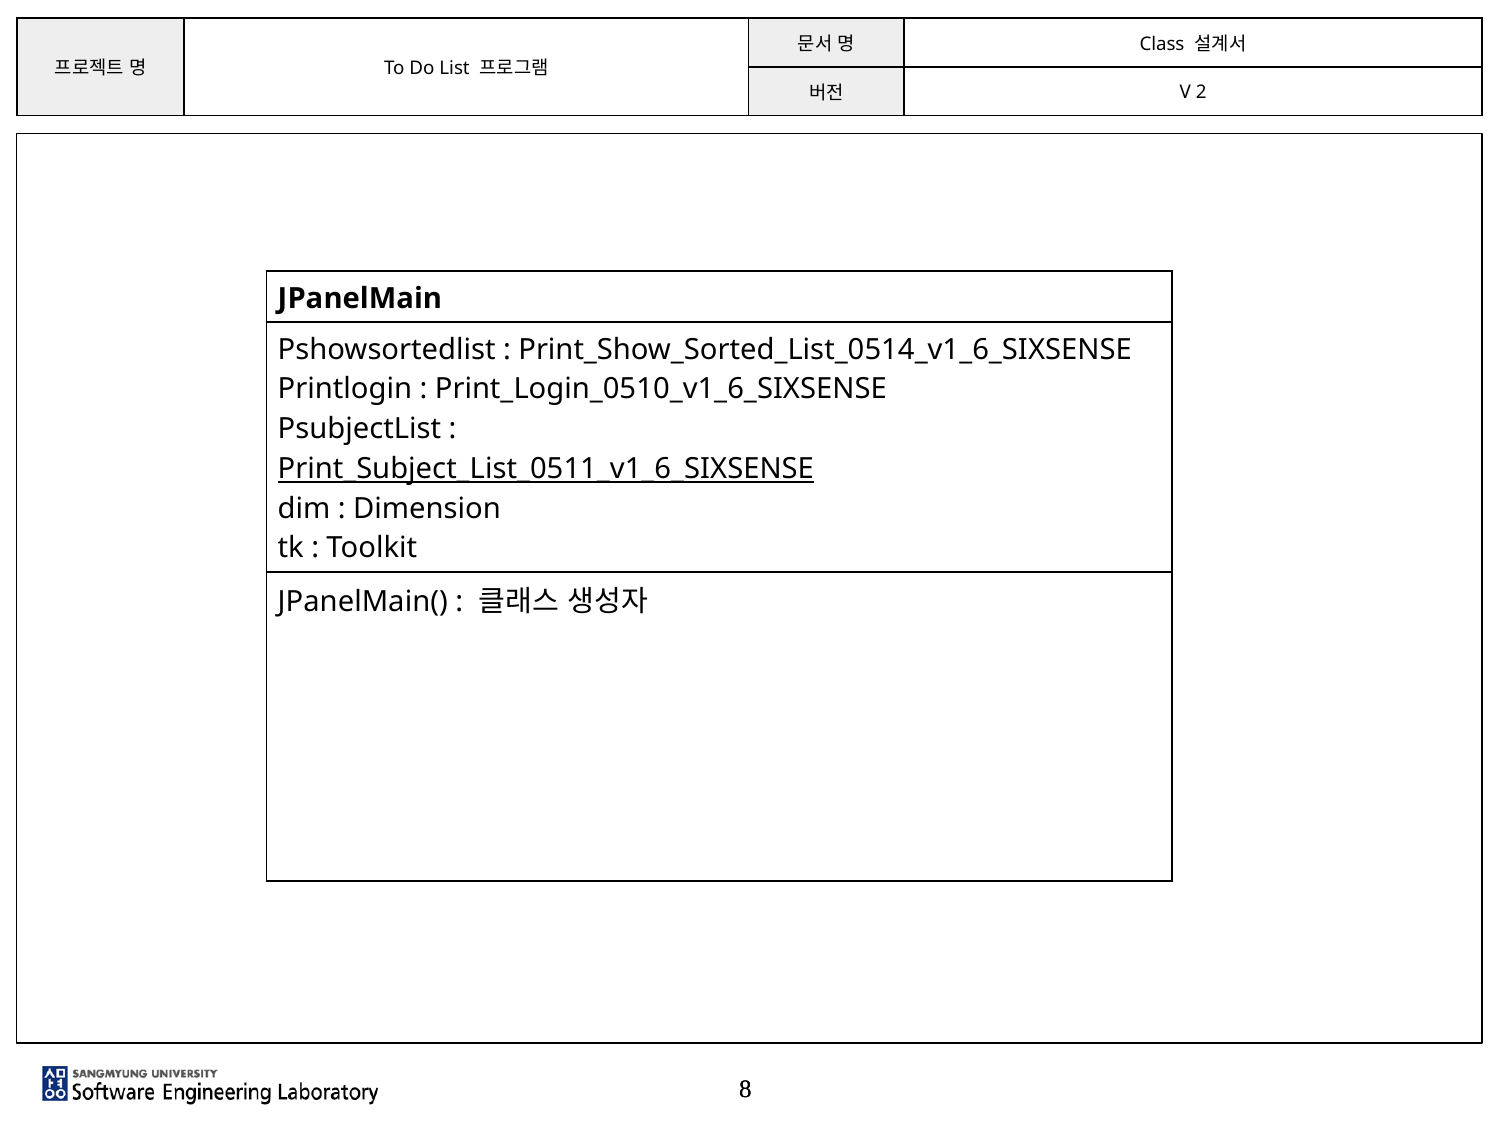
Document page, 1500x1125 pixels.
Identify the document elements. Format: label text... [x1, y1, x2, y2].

picture [42, 1066, 382, 1106]
table_cell JPanelMain() : 클래스 생성자 [267, 573, 1171, 880]
table_cell Pshowsortedlist : Print_Show_Sorted_List_0514_v1_6_SIXSENSE Printlogin : Print_Login_0510_v1_6_SIXSENSE PsubjectList : Print_Subject_List_0511_v1_6_SIXSENSE dim : Dimension tk : Toolkit [267, 323, 1171, 571]
table_header JPanelMain [267, 272, 1171, 321]
